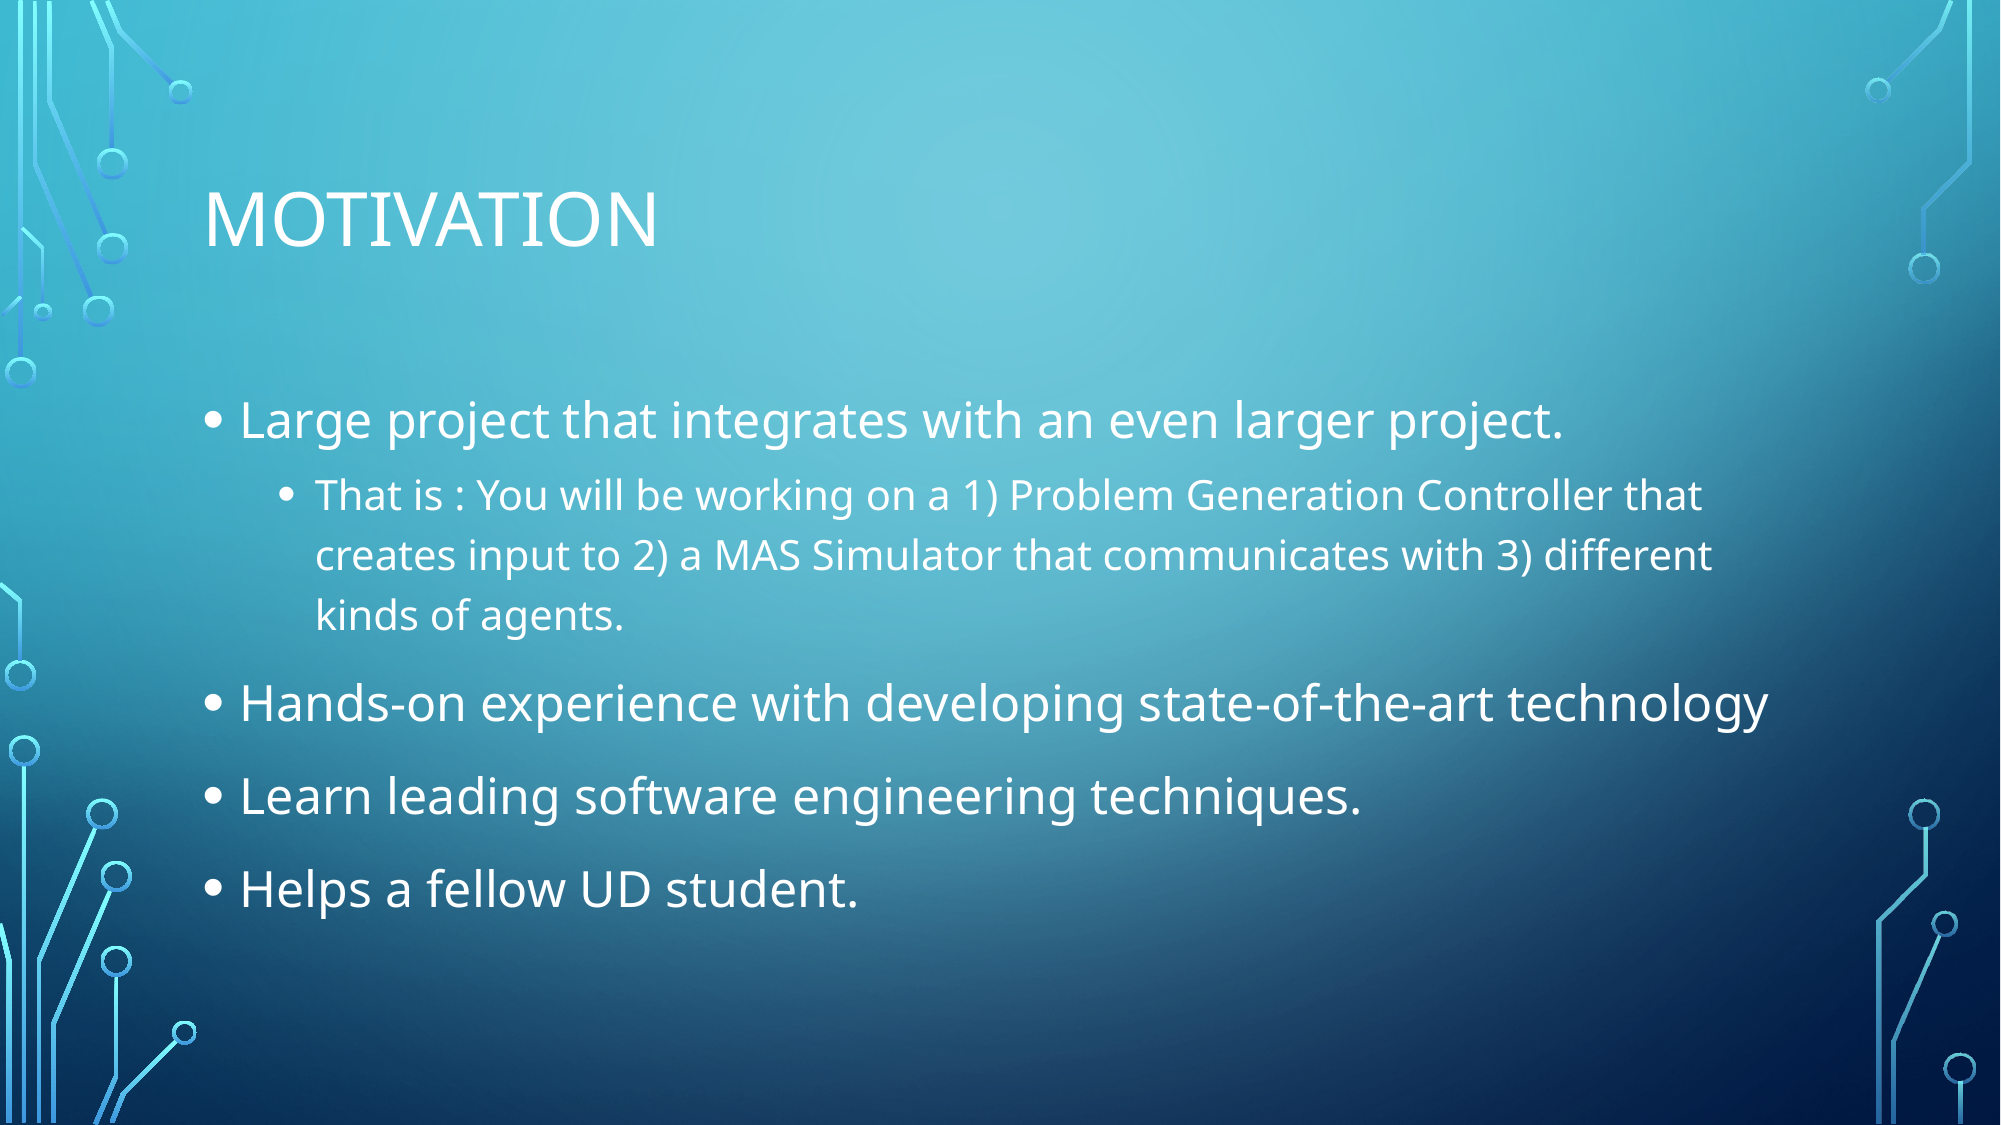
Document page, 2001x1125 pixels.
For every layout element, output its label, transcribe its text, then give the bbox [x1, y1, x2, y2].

title Motivation [187, 101, 1813, 344]
list Large project that integrates with an even larger project. That is : You will be working on a 1) Problem Generation Controller that creates input to 2) a MAS Simulator that communicates with 3) different kinds of agents. Hands-on experience with developing state-of-the-art technology Learn leading software engineering techniques. Helps a fellow UD student. [187, 369, 1813, 950]
